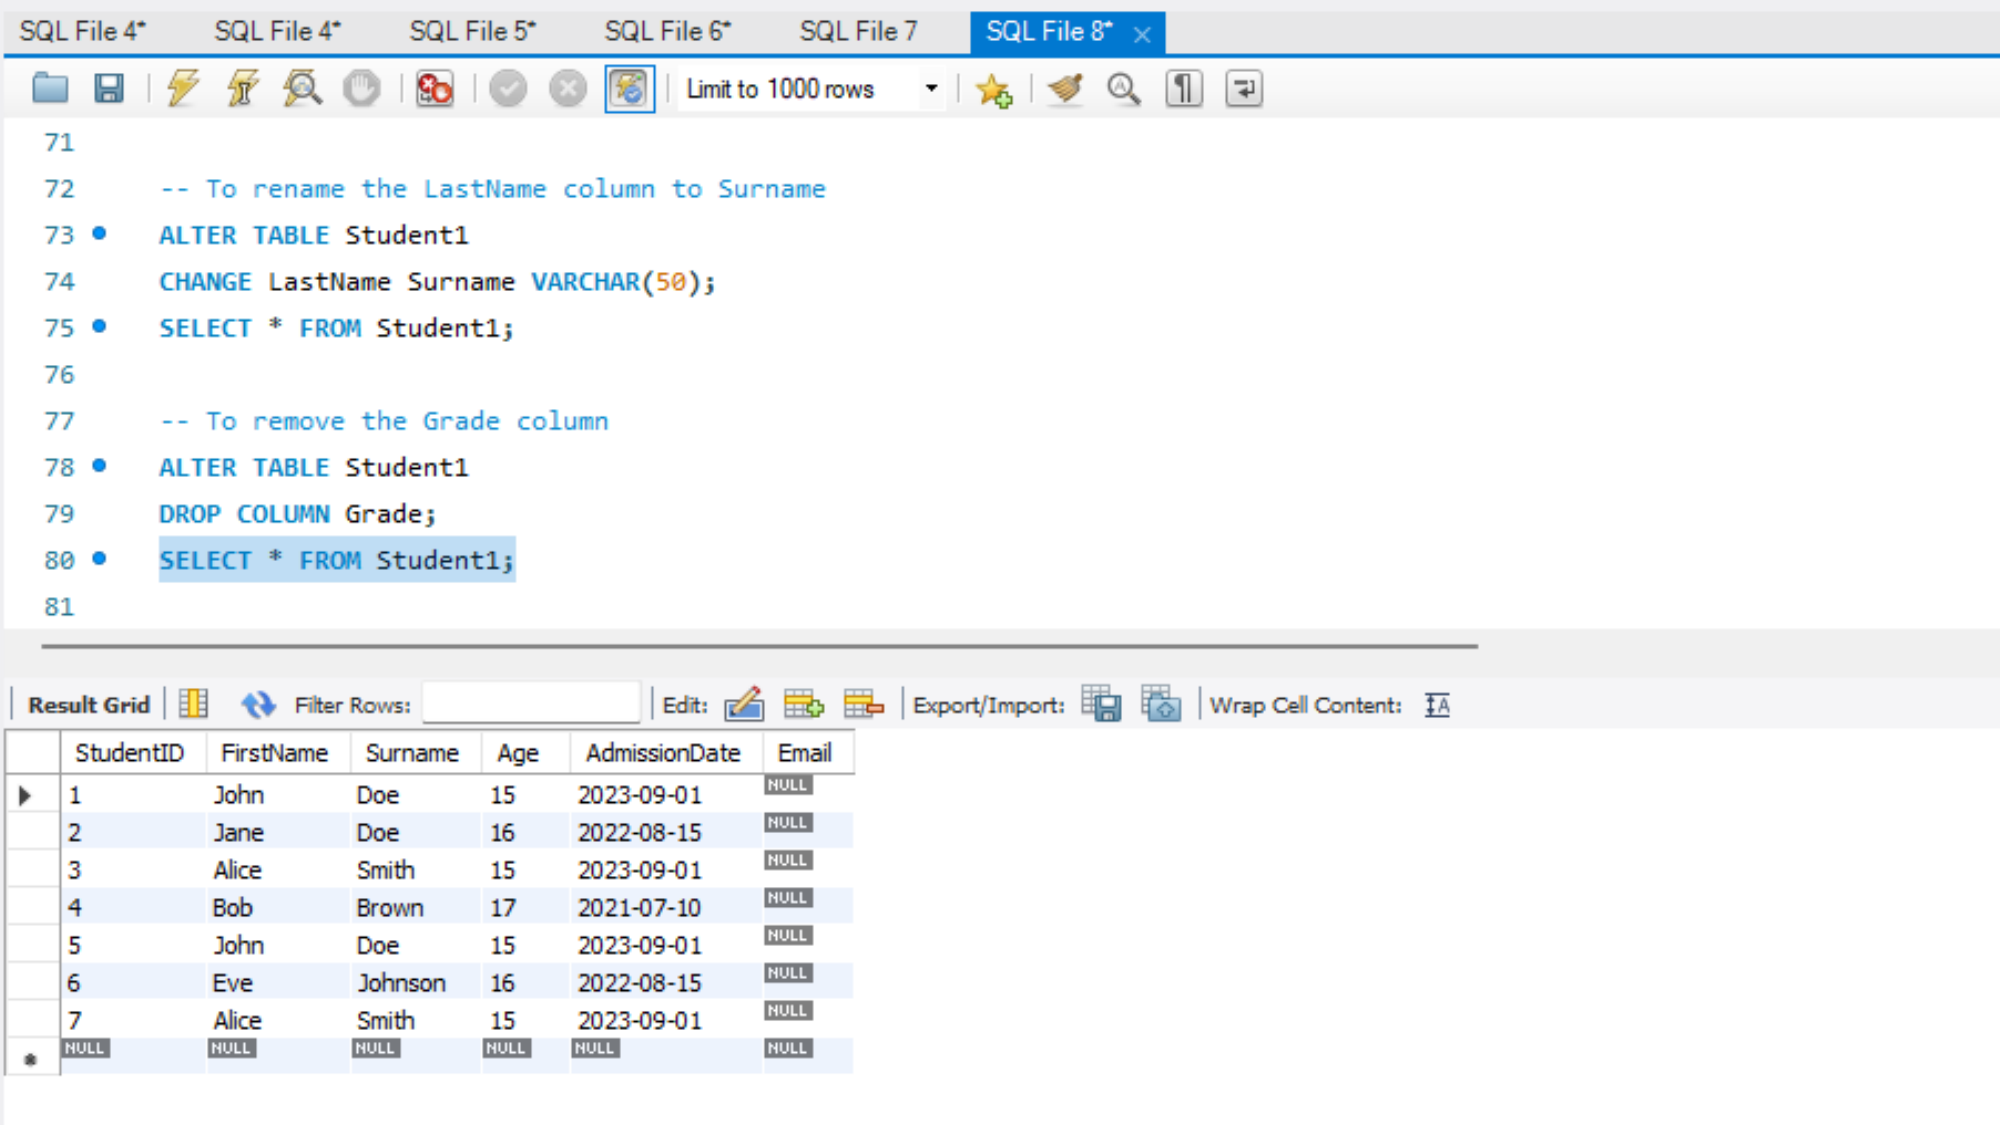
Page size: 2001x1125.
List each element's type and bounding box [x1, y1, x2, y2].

list [0, 0, 2000, 1125]
